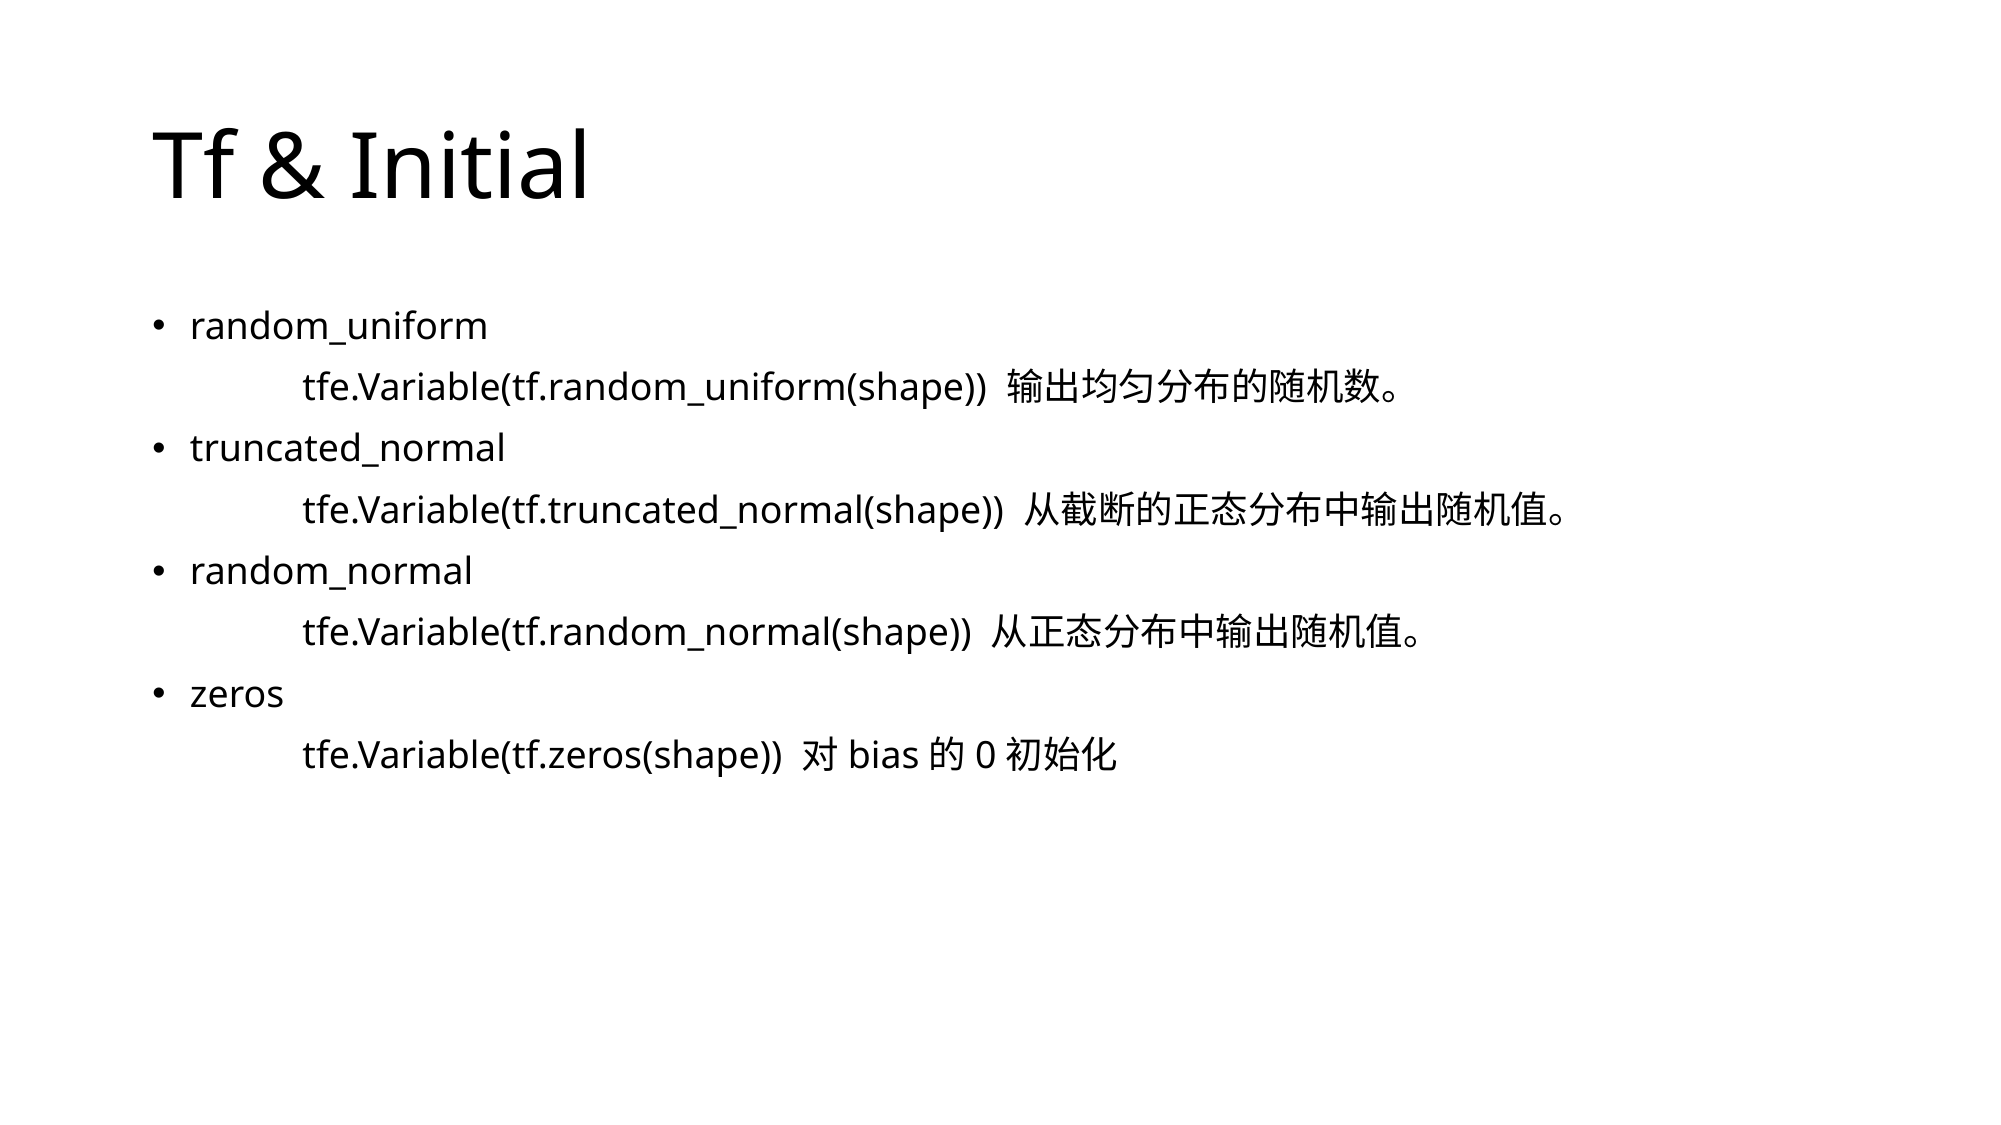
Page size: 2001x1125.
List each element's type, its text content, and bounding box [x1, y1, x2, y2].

title Tf & Initial [137, 59, 1863, 278]
list random_uniform tfe.Variable(tf.random_uniform(shape)) 输出均匀分布的随机数。 truncated_normal tfe.Variable(tf.truncated_normal(shape)) 从截断的正态分布中输出随机值。 random_normal tfe.Variable(tf.random_normal(shape)) 从正态分布中输出随机值。 zeros tfe.Variable(tf.zeros(shape)) 对bias的0初始化 [137, 299, 1863, 945]
